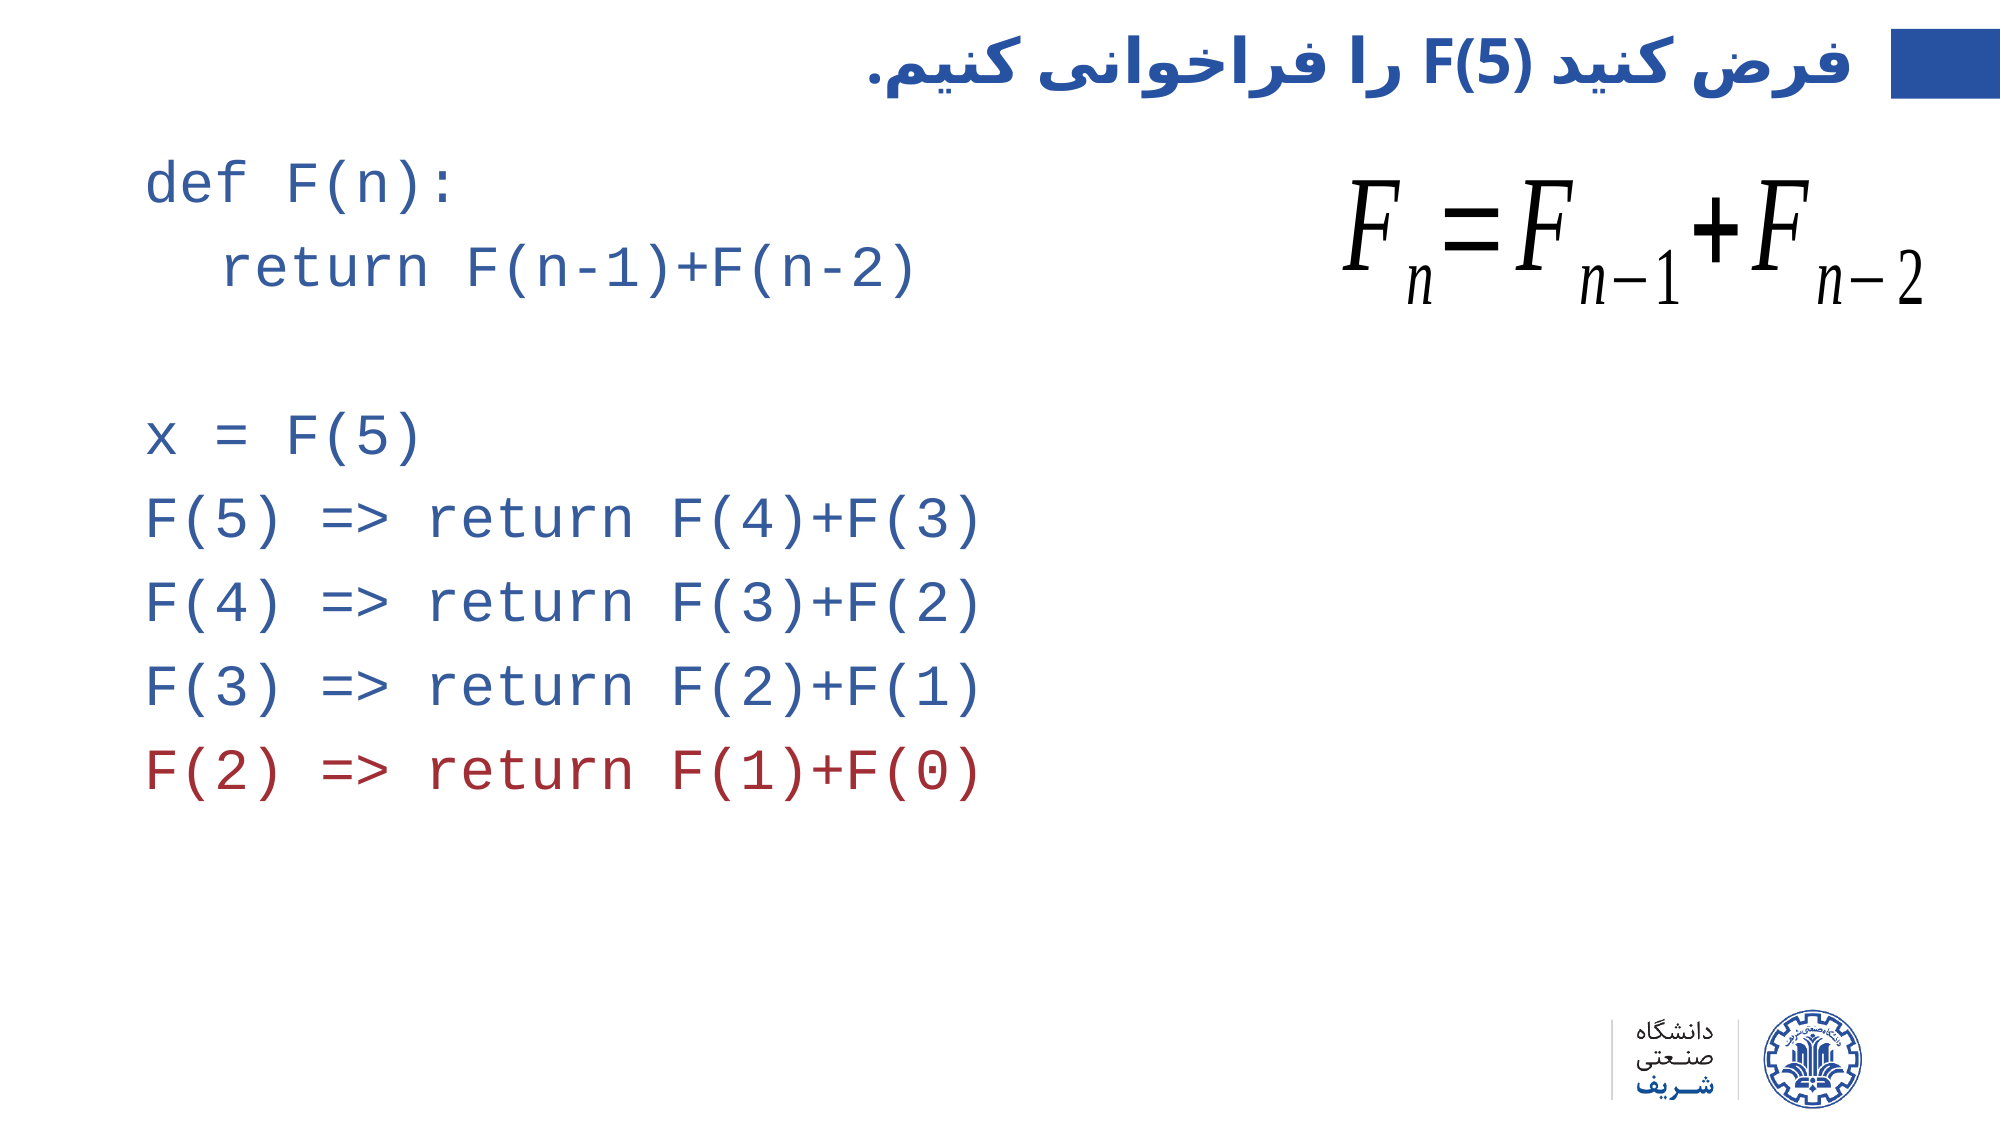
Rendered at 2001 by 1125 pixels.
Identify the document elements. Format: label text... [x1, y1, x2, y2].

list def F(n): return F(n-1)+F(n-2) x = F(5) F(5) => return F(4)+F(3) F(4) => return F(3)+F(2) F(3) => return F(2)+F(1) F(2) => return F(1)+F(0) [136, 144, 1863, 981]
list فرض کنید F(5) را فراخوانی کنیم. [136, 6, 1863, 121]
picture [1609, 1009, 1863, 1109]
text_box [1863, 149, 1923, 322]
